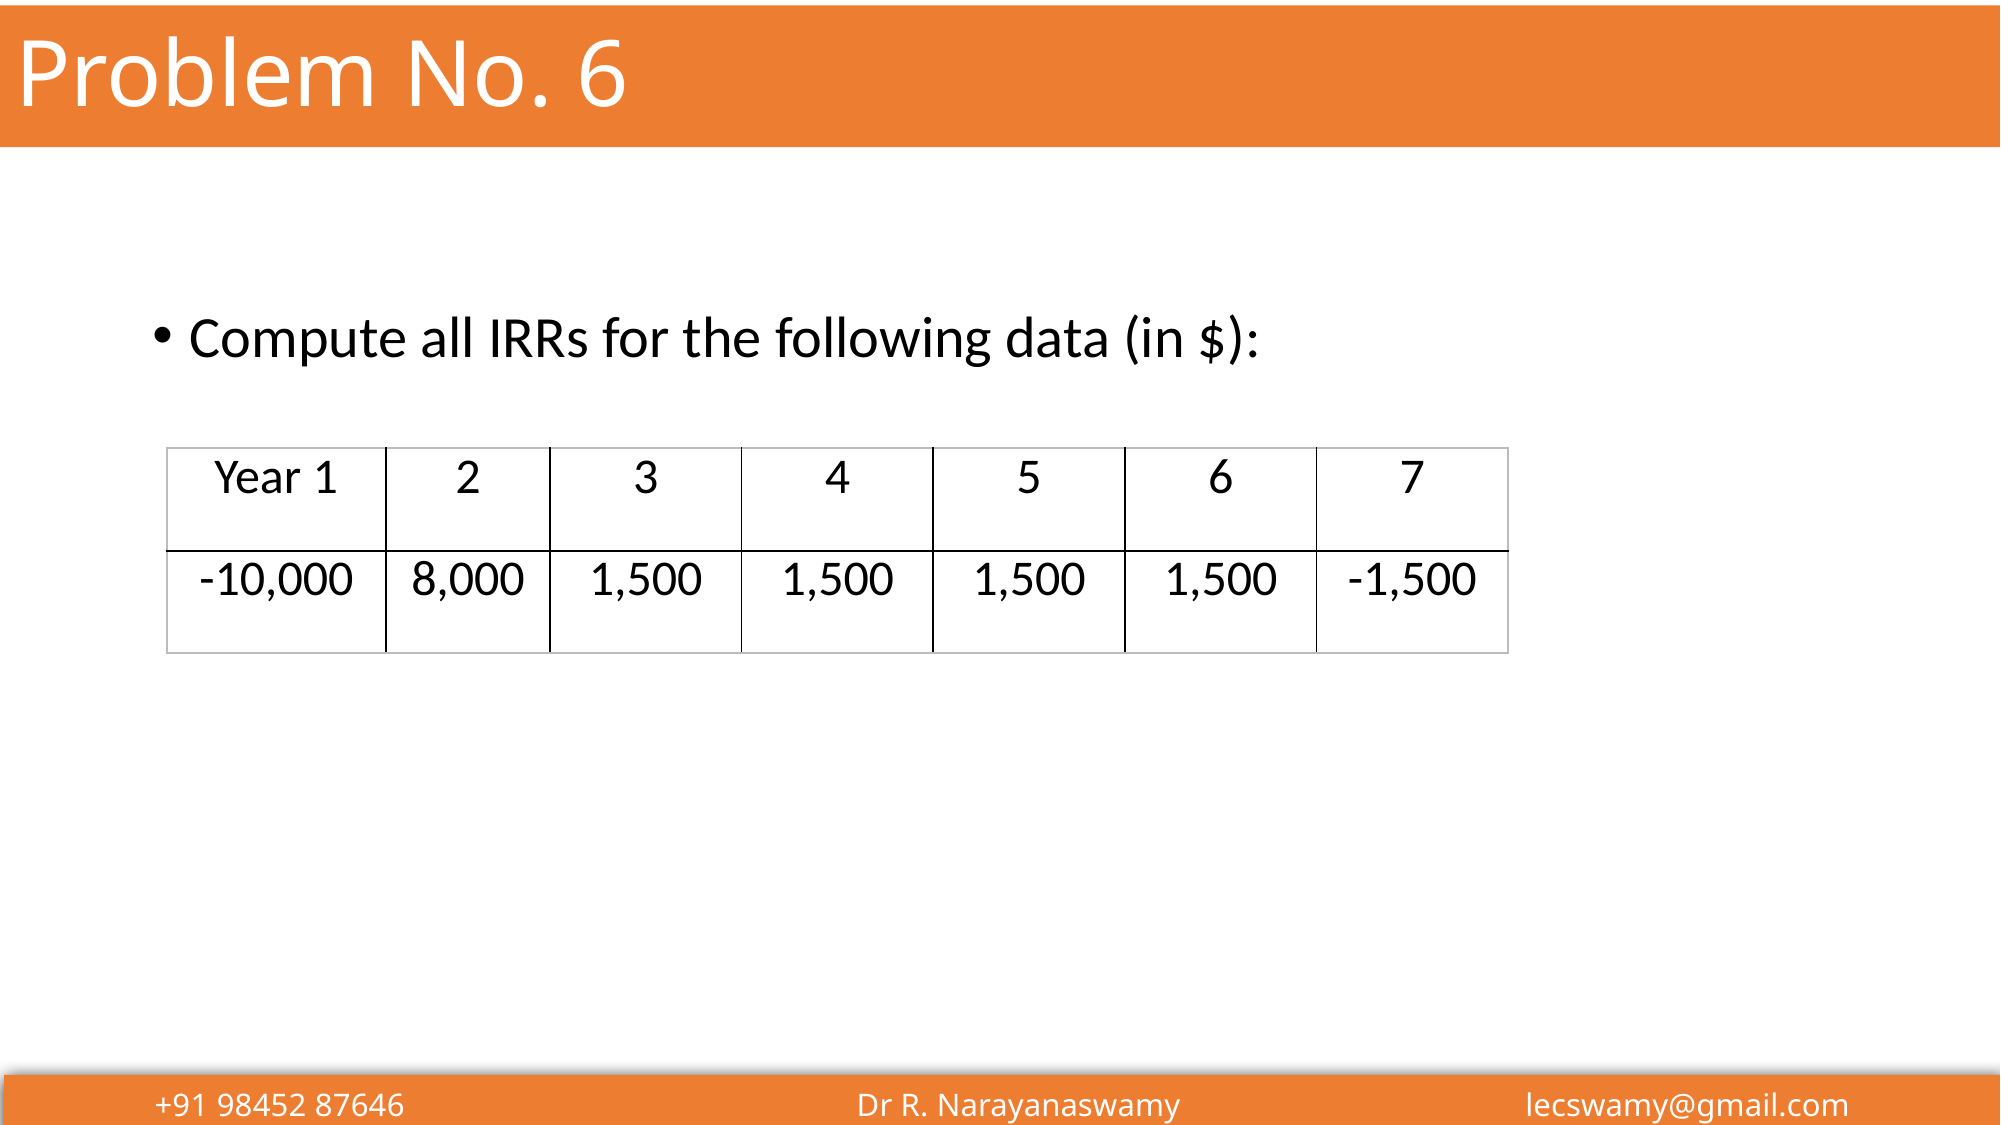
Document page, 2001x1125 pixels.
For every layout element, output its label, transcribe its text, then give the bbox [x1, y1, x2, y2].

table_header 2 [387, 449, 549, 550]
list Compute all IRRs for the following data (in $): [137, 299, 1863, 1014]
title Problem No. 6 [0, 5, 2000, 148]
table_cell 1,500 [551, 552, 741, 652]
table_header 7 [1317, 449, 1507, 550]
table_cell 1,500 [1126, 552, 1316, 652]
table_header 4 [742, 449, 932, 550]
table_cell -10,000 [168, 552, 385, 652]
table_header 3 [551, 449, 741, 550]
table_cell 1,500 [934, 552, 1124, 652]
table_header 6 [1126, 449, 1316, 550]
table_header 5 [934, 449, 1124, 550]
table_cell -1,500 [1317, 552, 1507, 652]
table_header Year 1 [168, 449, 385, 550]
table_cell 8,000 [387, 552, 549, 652]
table_cell 1,500 [742, 552, 932, 652]
text_box +91 98452 87646 Dr R. Narayanaswamy lecswamy@gmail.com [4, 1074, 2000, 1125]
